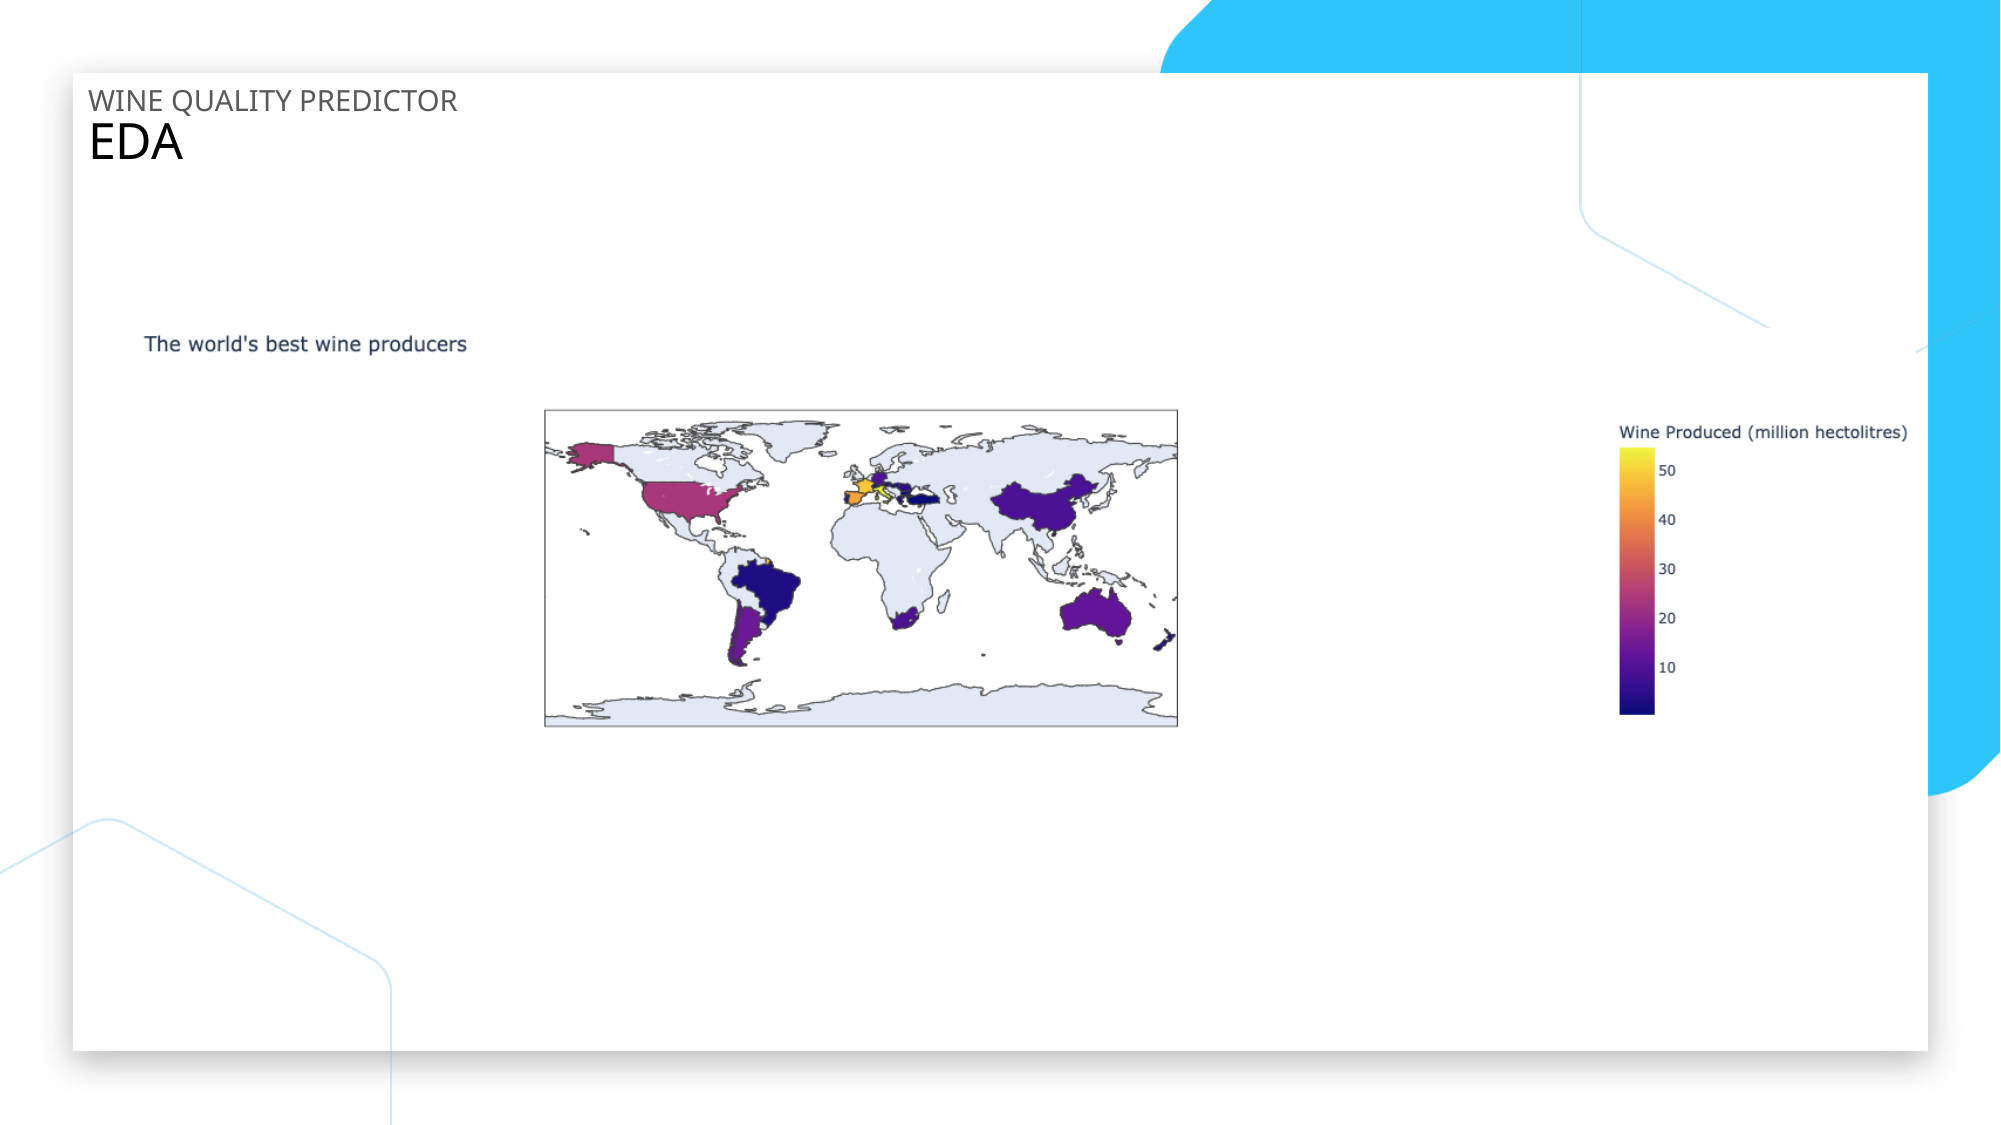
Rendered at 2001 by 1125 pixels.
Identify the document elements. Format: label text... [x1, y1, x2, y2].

picture [0, 0, 2001, 1125]
text_box WINE QUALITY PREDICTOR [68, 40, 1574, 102]
text_box EDA [68, 102, 1574, 178]
